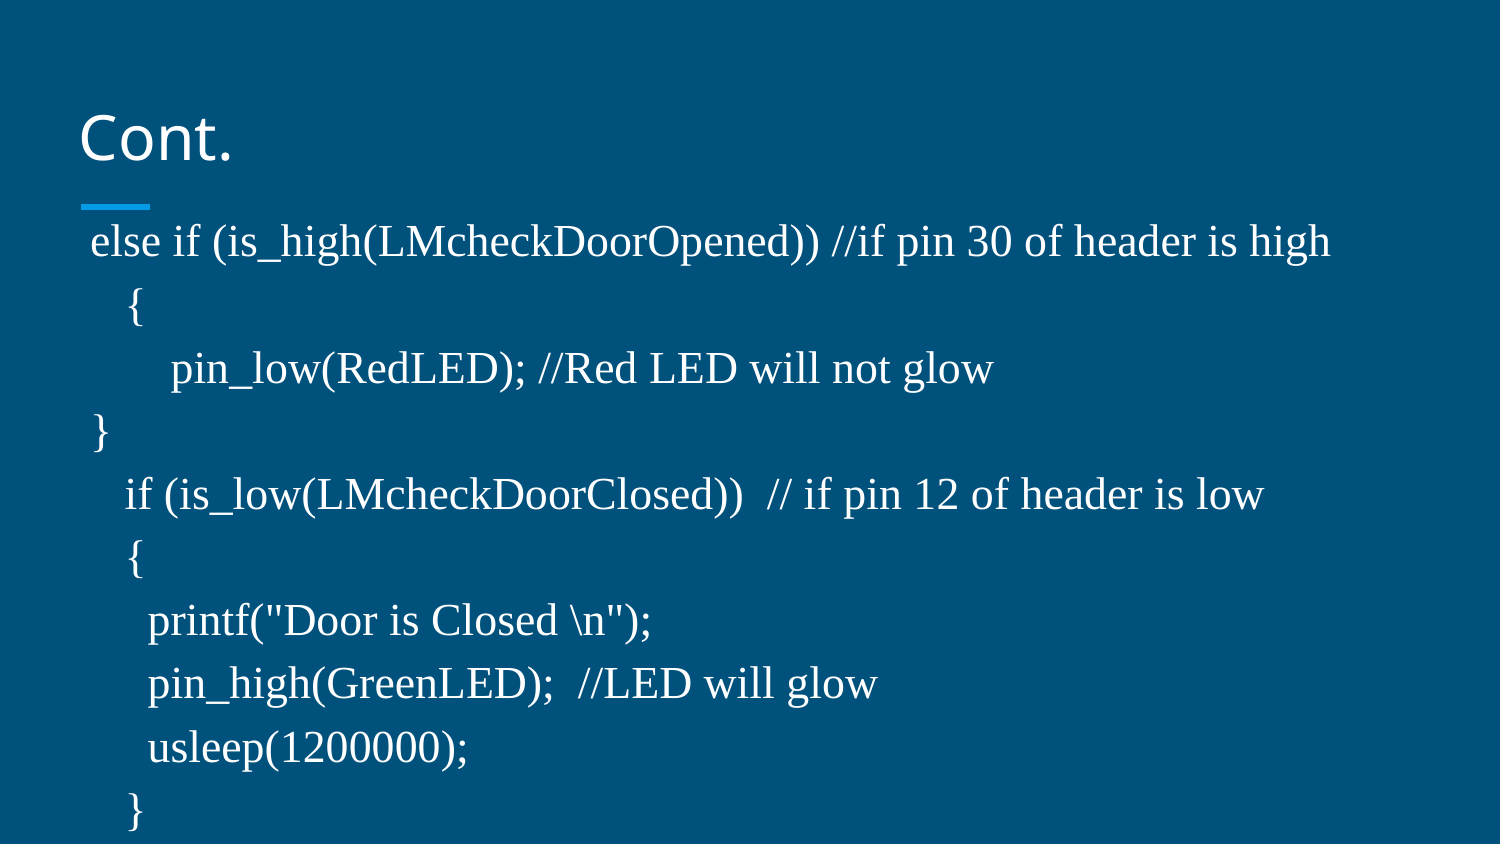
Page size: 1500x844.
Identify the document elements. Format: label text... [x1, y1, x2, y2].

picture [203, 750, 219, 762]
picture [133, 794, 140, 830]
picture [267, 750, 273, 766]
picture [340, 750, 346, 761]
picture [256, 750, 262, 761]
picture [432, 750, 438, 761]
picture [386, 750, 392, 761]
picture [363, 750, 369, 761]
picture [445, 750, 453, 769]
picture [351, 750, 357, 761]
picture [420, 750, 426, 761]
picture [328, 750, 334, 761]
picture [397, 750, 403, 761]
list else if (is_high(LMcheckDoorOpened)) //if pin 30 of header is high { pin_low(RedLED); //Red LED will not glow } if (is_low(LMcheckDoorClosed)) // if pin 12 of header is low { printf("Door is Closed \n"); pin_high(GreenLED); //LED will glow usleep(1200000); } [63, 187, 1437, 750]
title Cont. [63, 75, 1437, 187]
picture [374, 750, 380, 761]
picture [409, 750, 415, 761]
picture [245, 750, 255, 771]
picture [224, 750, 239, 762]
picture [151, 750, 161, 762]
picture [305, 757, 323, 761]
picture [176, 750, 186, 761]
